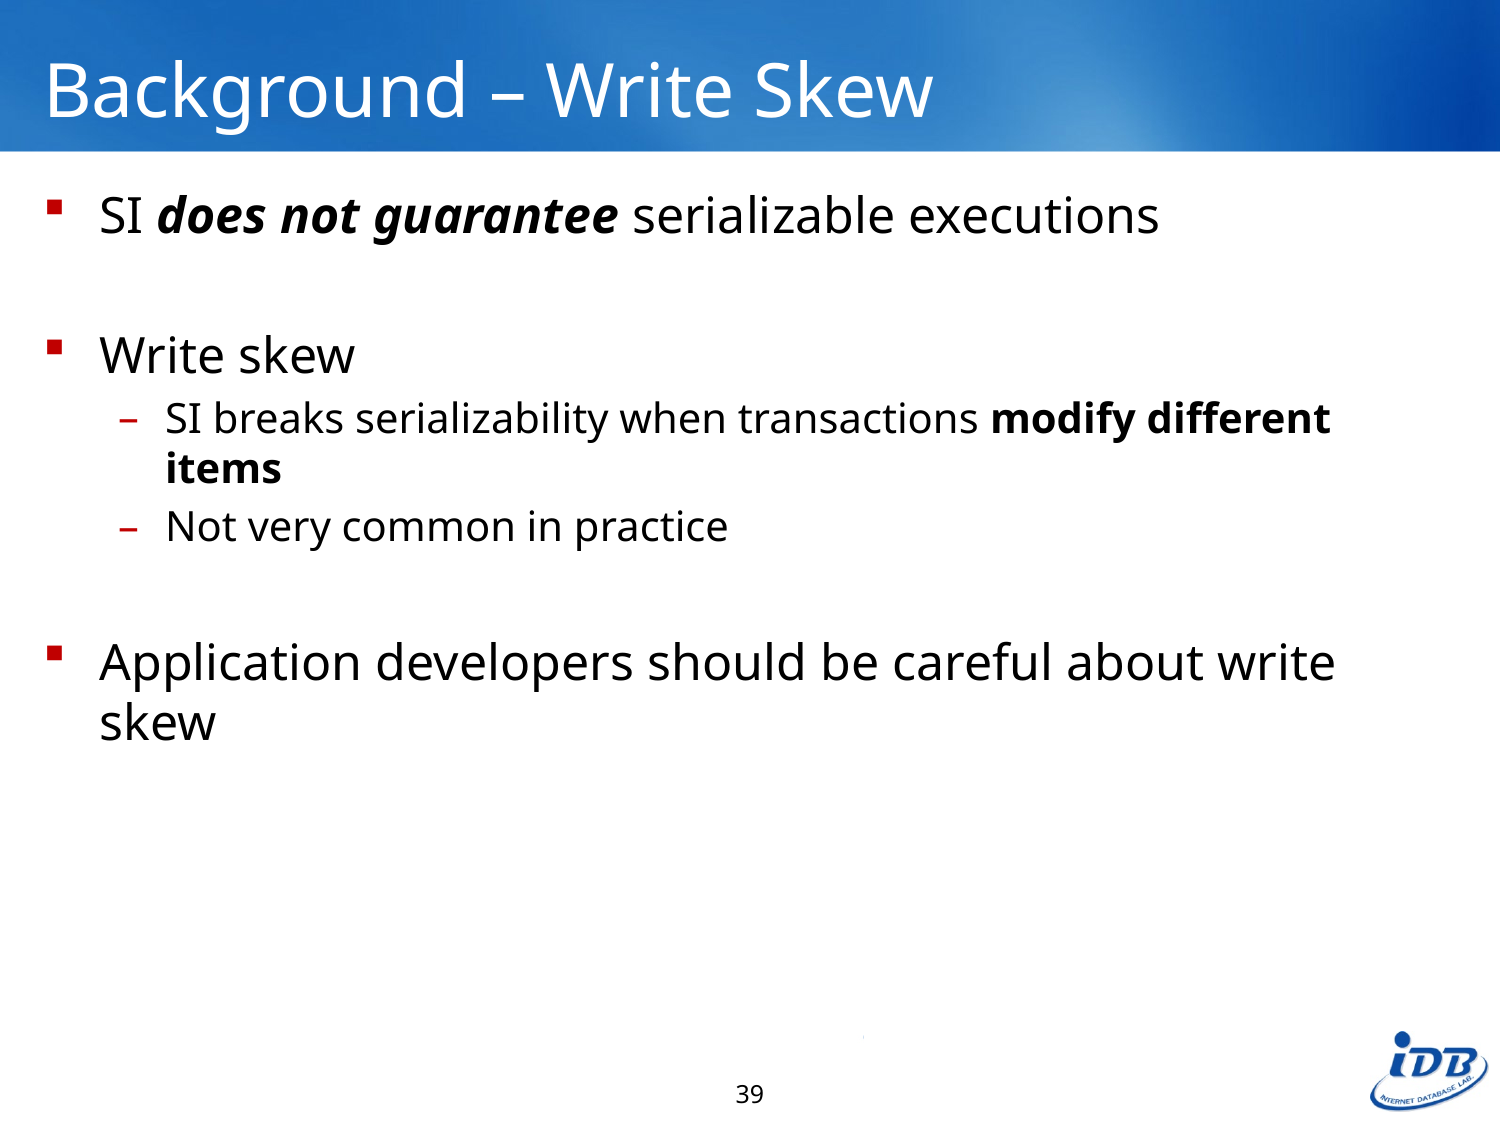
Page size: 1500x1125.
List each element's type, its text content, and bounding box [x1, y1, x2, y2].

slide_number 39 [697, 1078, 803, 1114]
picture [0, 0, 1500, 1125]
title Background – Write Skew [28, 23, 1472, 153]
list SI does not guarantee serializable executions Write skew SI breaks serializability when transactions modify different items Not very common in practice Application developers should be careful about write skew [28, 175, 1472, 1067]
